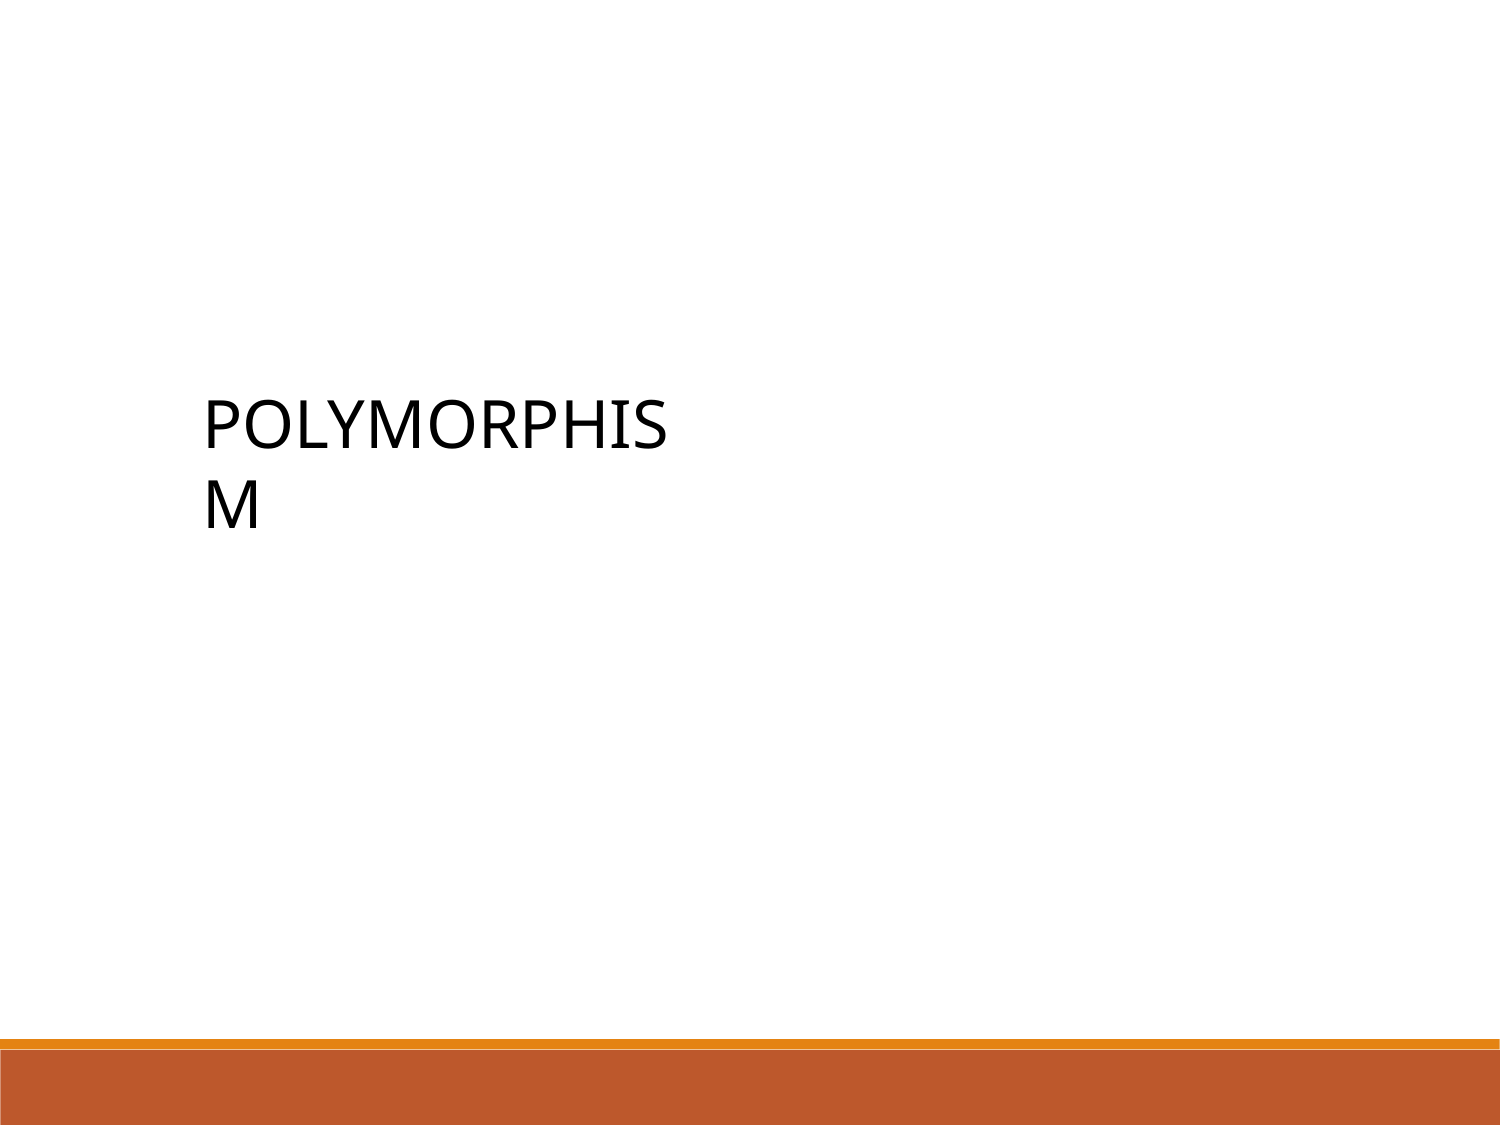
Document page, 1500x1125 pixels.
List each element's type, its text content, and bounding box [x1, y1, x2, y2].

text_box POLYMORPHISM [187, 374, 725, 550]
